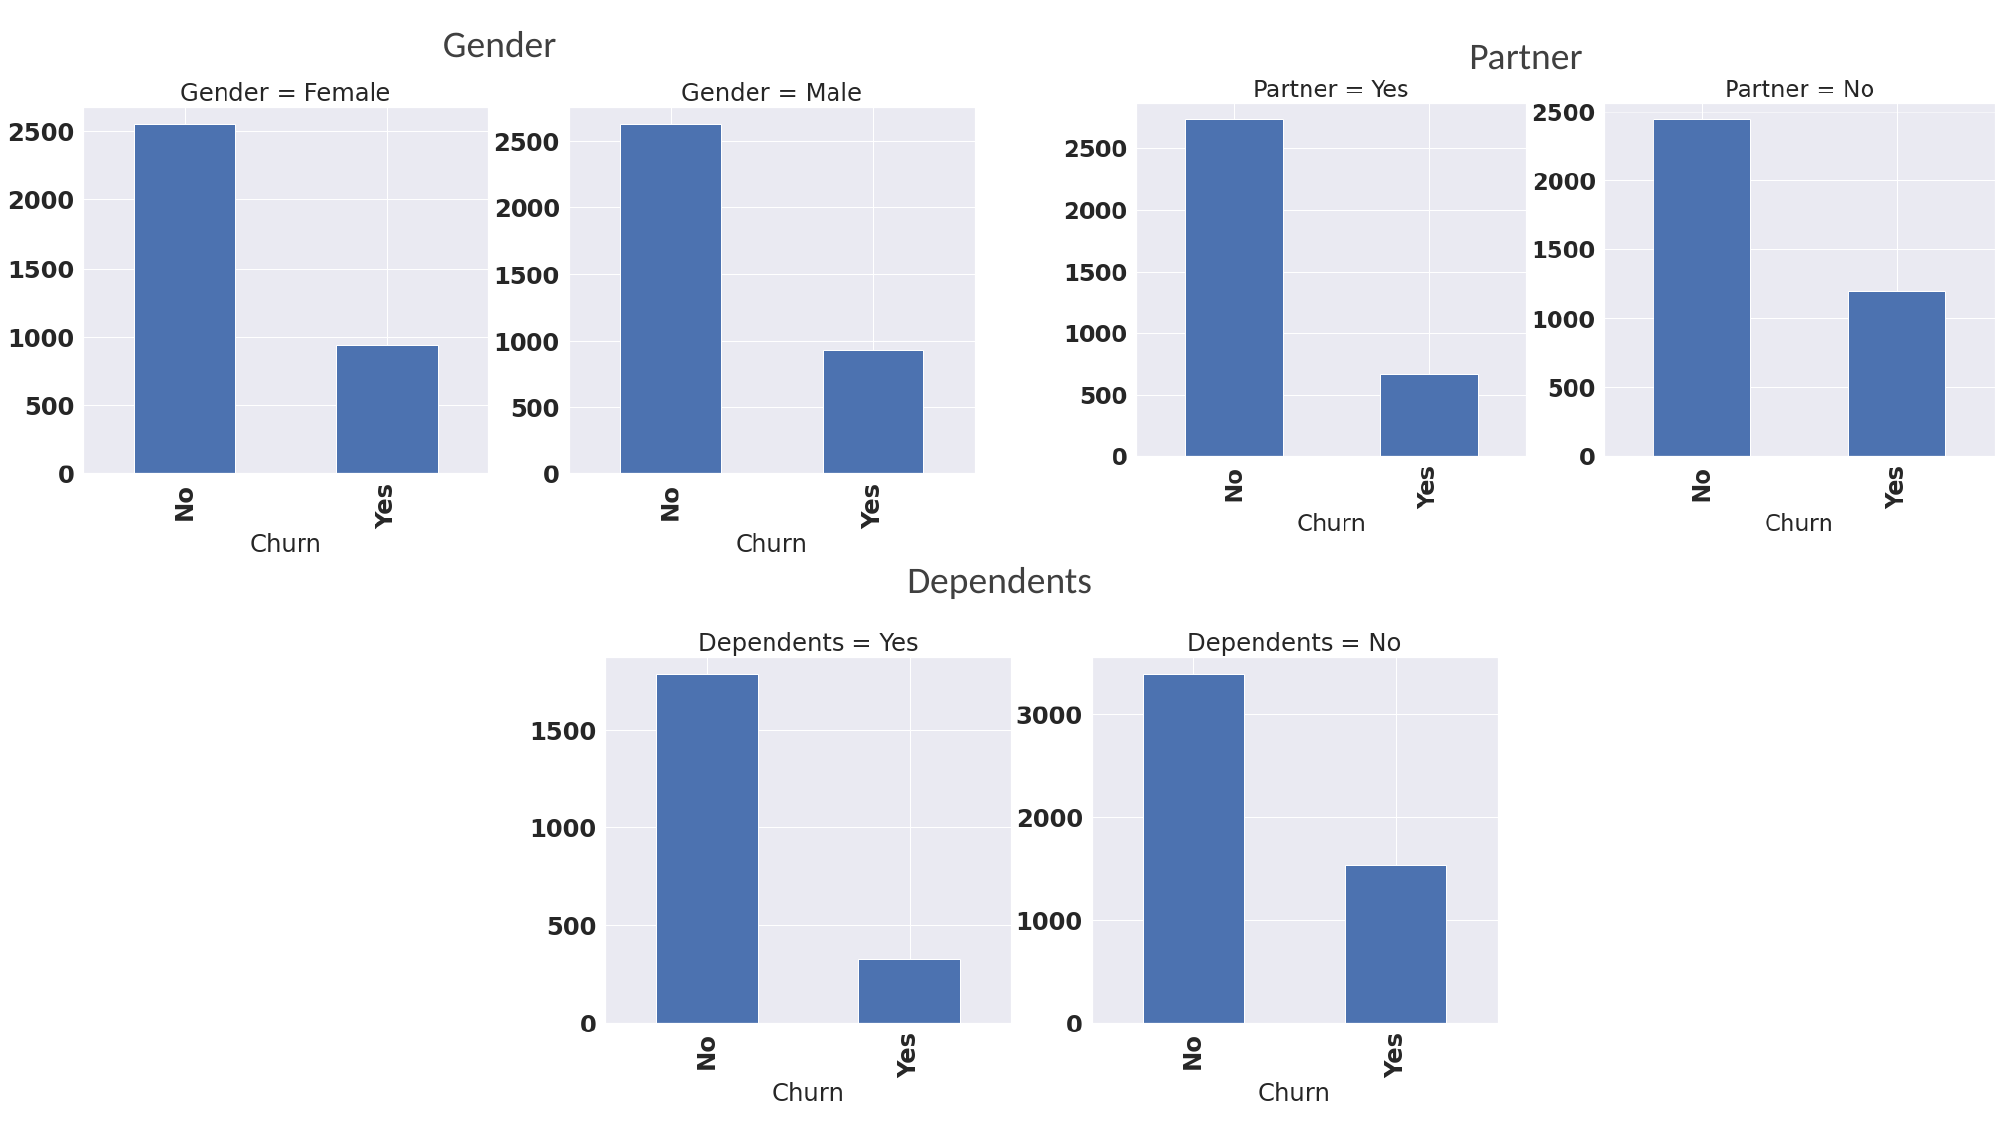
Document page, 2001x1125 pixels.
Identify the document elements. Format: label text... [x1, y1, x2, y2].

text_box Partner [1454, 24, 1598, 72]
picture [0, 72, 2000, 563]
text_box Gender [428, 12, 572, 72]
text_box Dependents [892, 548, 1108, 609]
picture [24, 613, 2000, 1113]
